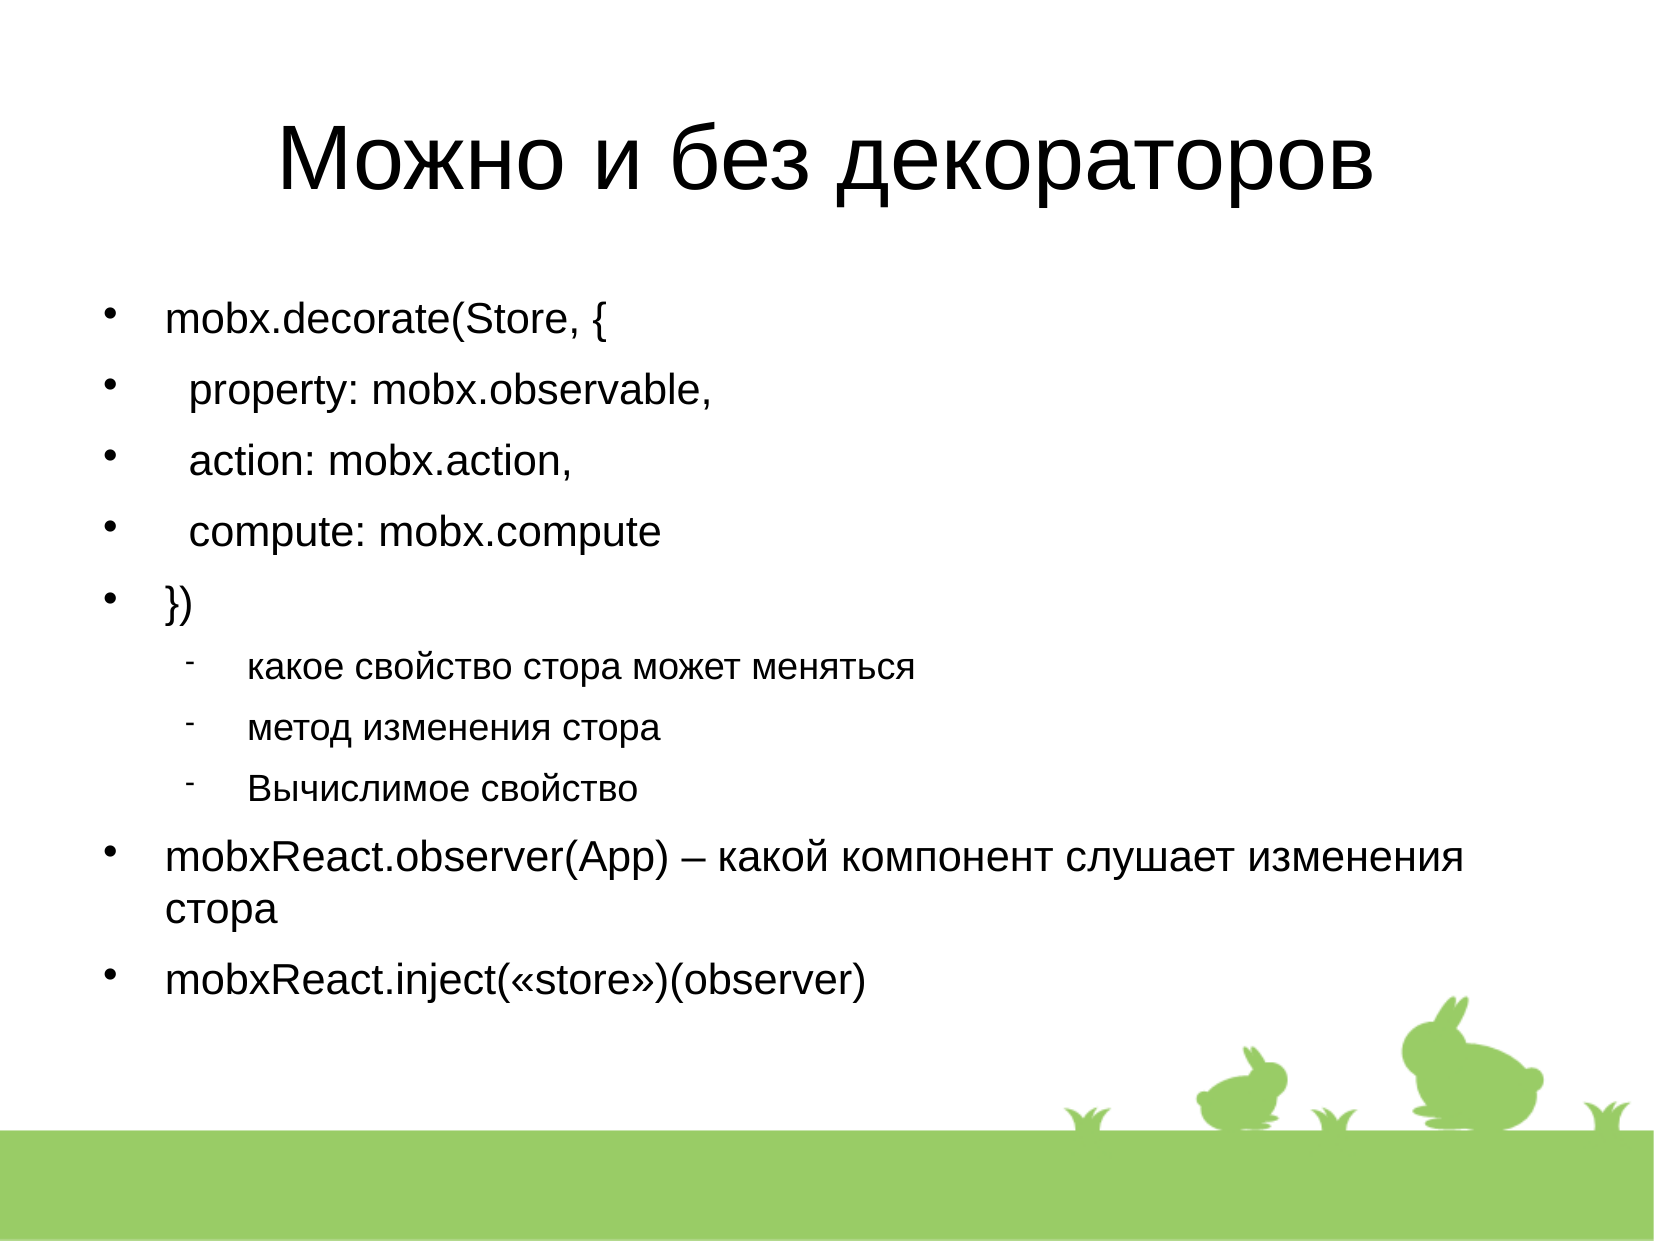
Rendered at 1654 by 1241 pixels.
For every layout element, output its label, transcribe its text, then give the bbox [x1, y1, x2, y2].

text_box mobx.decorate(Store, { property: mobx.observable, action: mobx.action, compute: mobx.compute }) какое свойство стора может меняться метод изменения стора Вычислимое свойство mobxReact.observer(App) – какой компонент слушает изменения стора mobxReact.inject(«store»)(observer) [82, 290, 1571, 1010]
picture [0, 0, 1654, 1241]
text_box Можно и без декораторов [82, 49, 1571, 257]
